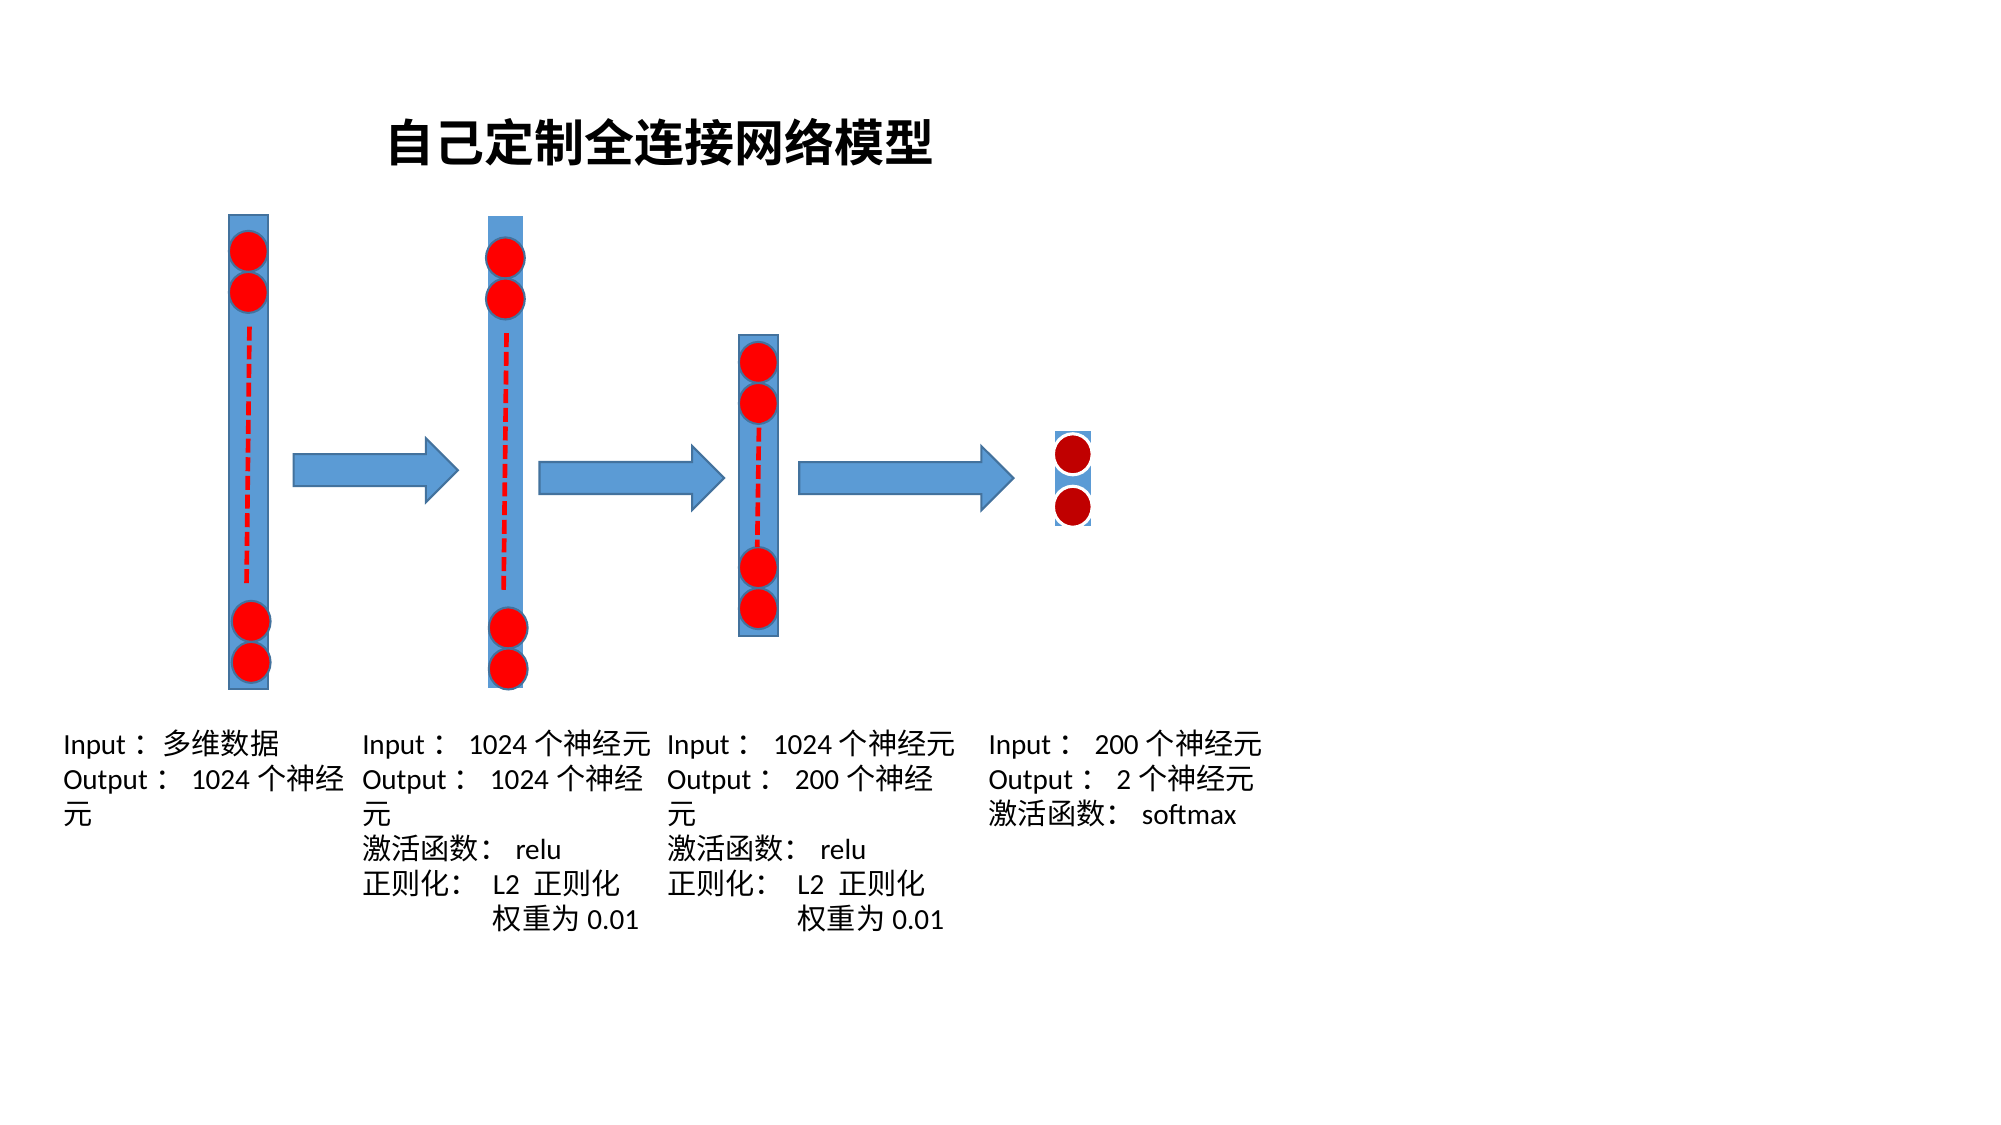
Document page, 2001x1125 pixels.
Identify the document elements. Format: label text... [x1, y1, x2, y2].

text_box [1052, 514, 1067, 529]
text_box [228, 299, 269, 690]
text_box [738, 575, 750, 601]
text_box [767, 574, 779, 602]
text_box [1051, 484, 1094, 529]
text_box 自己定制全连接网络模型 [370, 103, 954, 179]
text_box [737, 588, 779, 631]
text_box [292, 435, 460, 505]
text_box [503, 333, 507, 591]
text_box [230, 599, 272, 642]
text_box [227, 270, 269, 314]
text_box [484, 213, 526, 257]
text_box [738, 615, 779, 637]
text_box [227, 229, 269, 272]
text_box Input：多维数据 Output：1024个神经元 [48, 718, 347, 838]
text_box [738, 370, 750, 396]
text_box [487, 606, 529, 648]
text_box [538, 443, 726, 513]
text_box [737, 546, 779, 590]
text_box [738, 334, 779, 356]
text_box [1052, 427, 1094, 448]
text_box Input：1024个神经元 Output：200个神经元 激活函数：relu 正则化： L2 正则化 权重为0.01 [652, 718, 974, 943]
text_box Input：200个神经元 Output：2个神经元 激活函数：softmax [973, 718, 1296, 838]
text_box [513, 264, 526, 292]
text_box [484, 300, 526, 691]
text_box [767, 369, 779, 397]
text_box [738, 411, 757, 560]
text_box [1051, 432, 1094, 477]
text_box [257, 258, 269, 286]
text_box [228, 259, 240, 285]
text_box [1079, 513, 1094, 529]
text_box [484, 236, 526, 278]
text_box [737, 381, 779, 425]
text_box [246, 326, 250, 584]
text_box [484, 277, 526, 321]
text_box Input：1024个神经元 Output：1024个神经元 激活函数：relu 正则化： L2 正则化 权重为0.01 [347, 718, 652, 943]
text_box [760, 410, 779, 561]
text_box [484, 259, 498, 298]
text_box [230, 640, 272, 684]
text_box [798, 443, 1015, 513]
text_box [228, 214, 269, 245]
text_box [487, 647, 529, 691]
text_box [737, 340, 779, 383]
text_box [1052, 461, 1094, 500]
